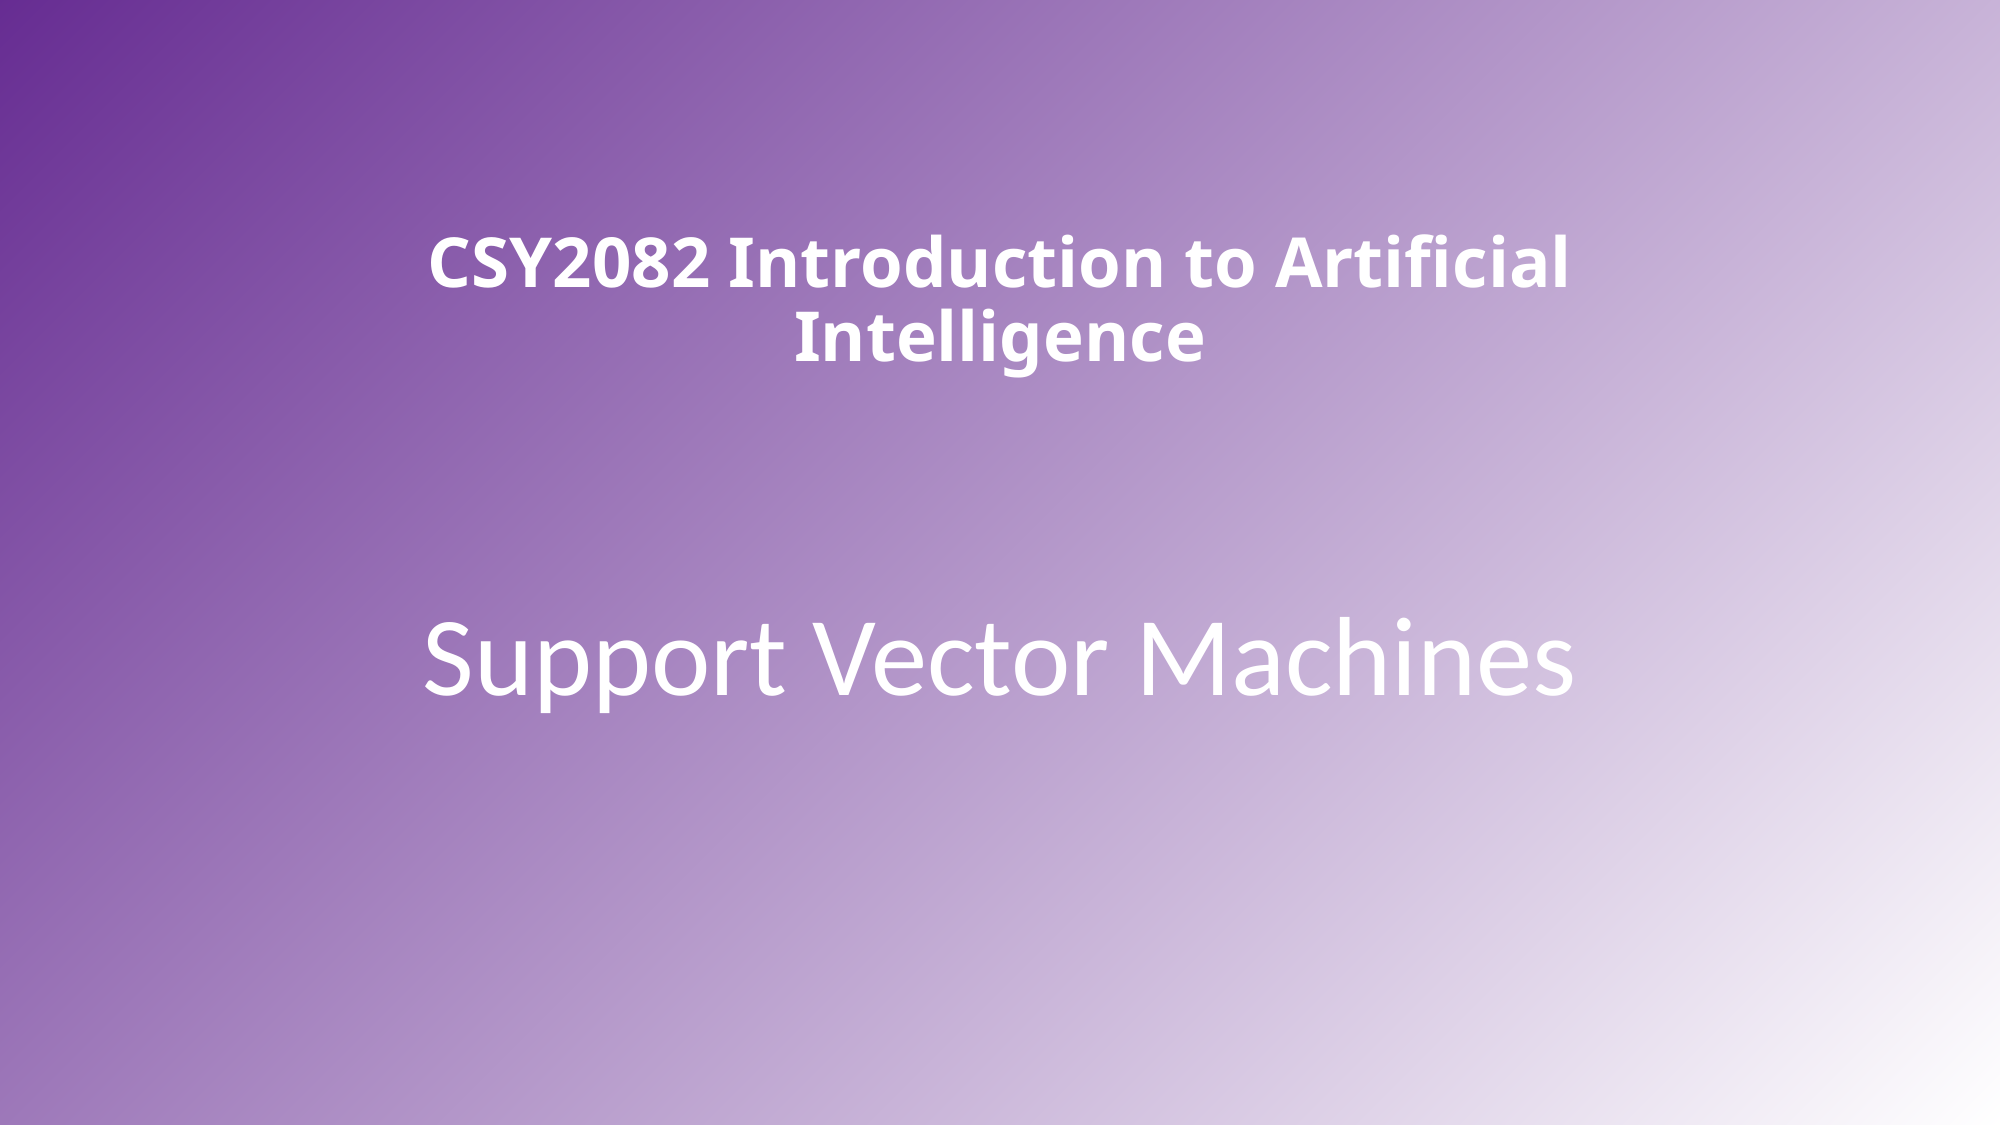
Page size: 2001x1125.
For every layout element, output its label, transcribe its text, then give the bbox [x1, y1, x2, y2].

subtitle Support Vector Machines [249, 590, 1750, 863]
title CSY2082 Introduction to Artificial Intelligence [249, 219, 1750, 384]
